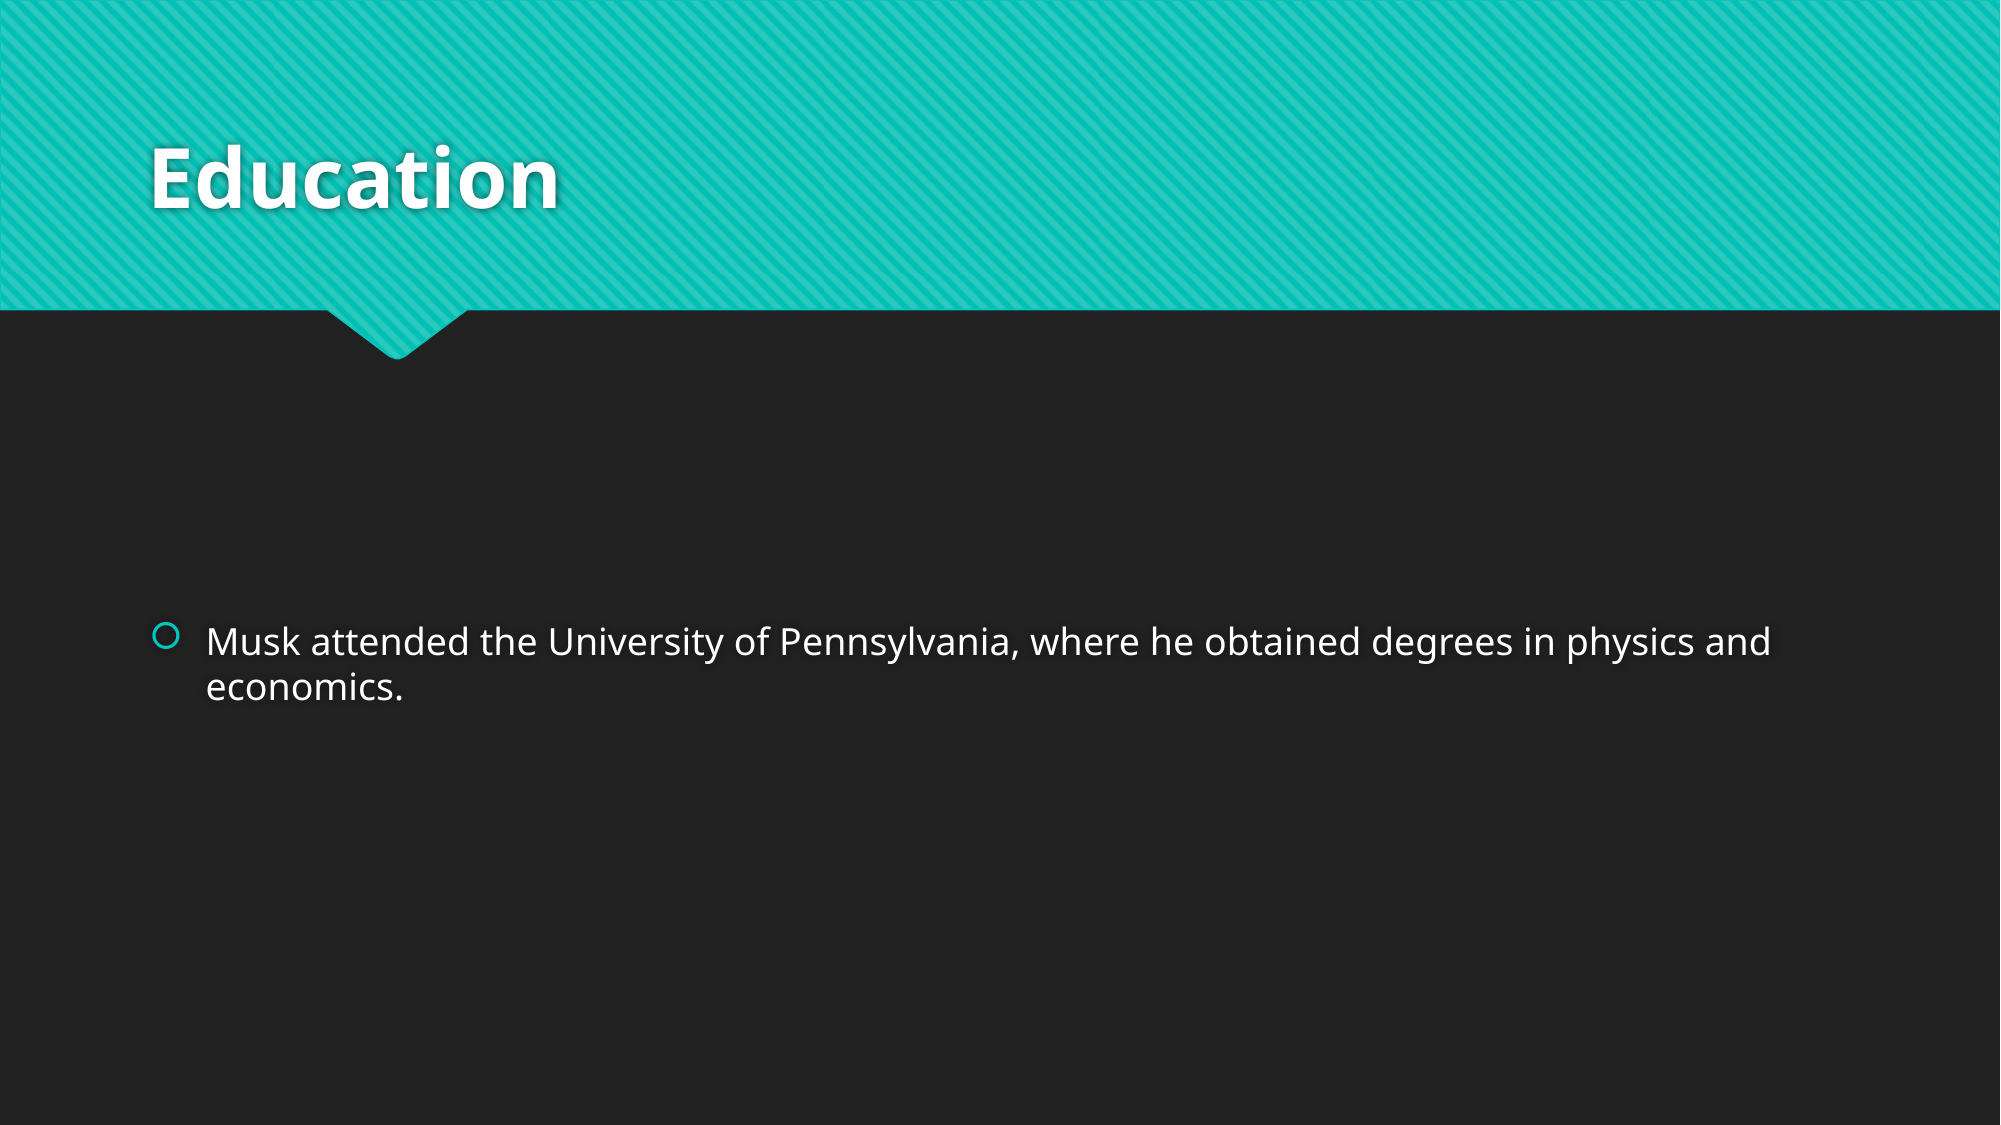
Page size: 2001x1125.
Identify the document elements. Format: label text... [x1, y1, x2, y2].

title Education [132, 73, 1868, 233]
list Musk attended the University of Pennsylvania, where he obtained degrees in physics and economics. [134, 364, 1866, 962]
